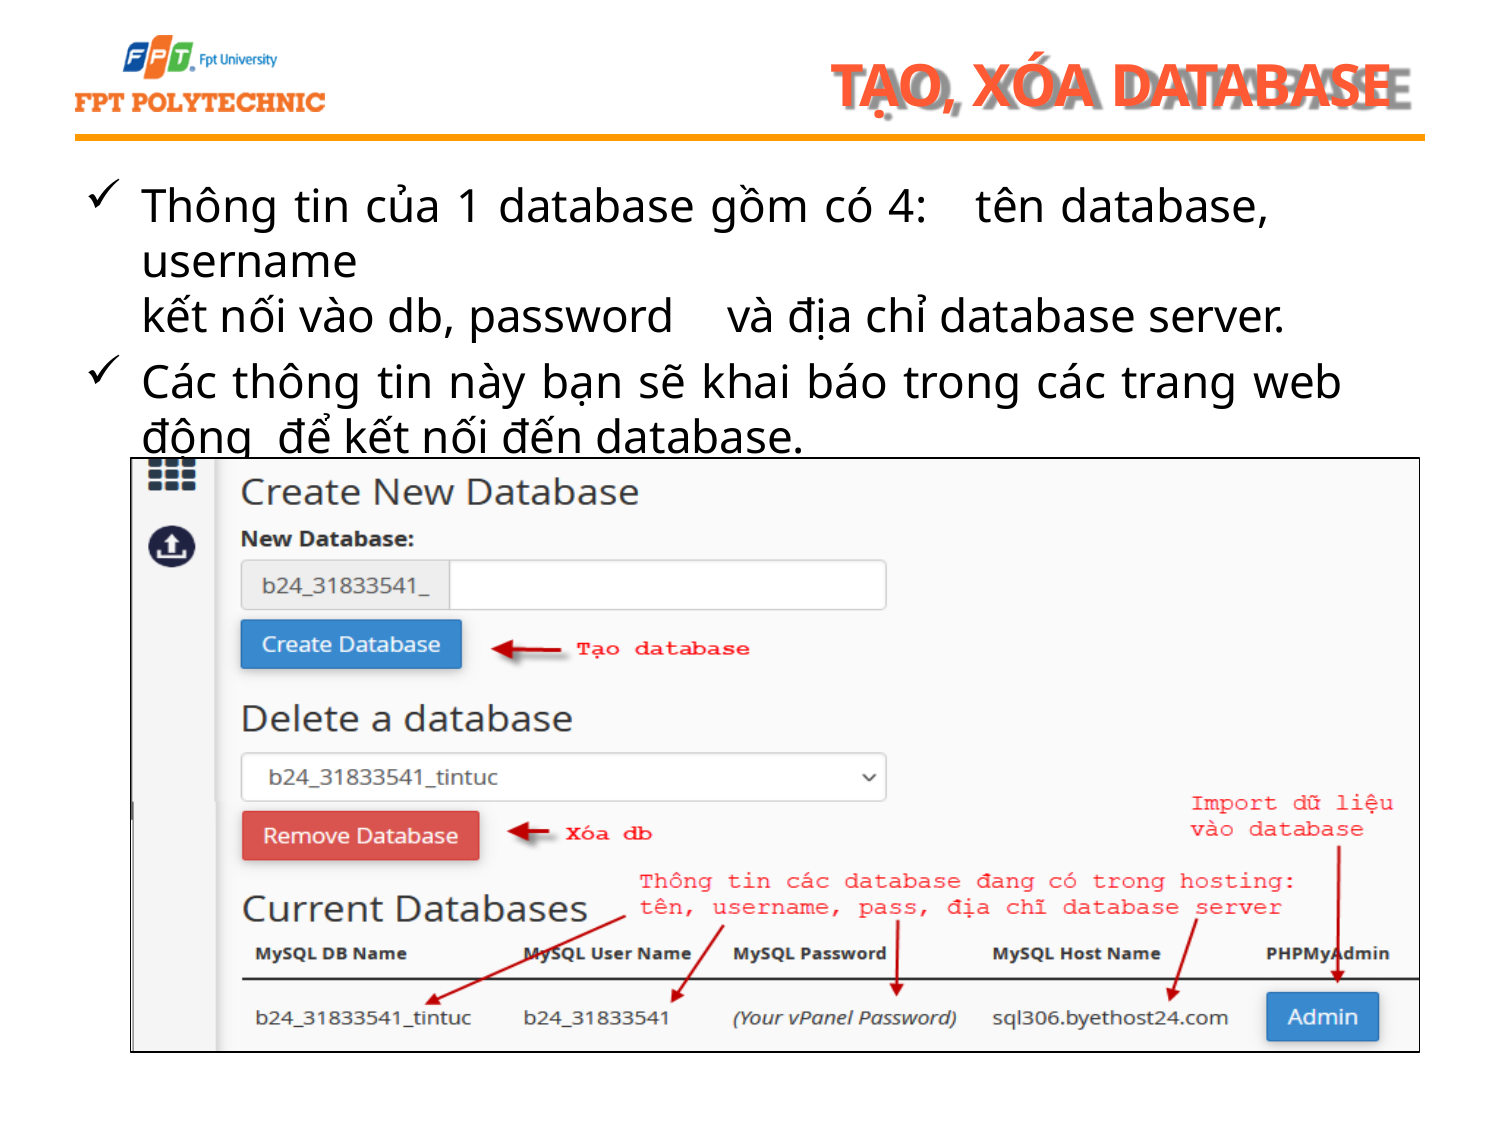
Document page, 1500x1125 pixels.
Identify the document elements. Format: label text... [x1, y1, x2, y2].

picture [75, 35, 325, 112]
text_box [129, 456, 1421, 1053]
text_box Thông tin của 1 database gồm có 4: tên database, username kết nối vào db, password và địa chỉ database server. Các thông tin này bạn sẽ khai báo trong các trang web động để kết nối đến database. [83, 174, 1407, 463]
picture [794, 30, 1451, 161]
title TẠO, XÓA DATABASE [828, 169, 1412, 237]
